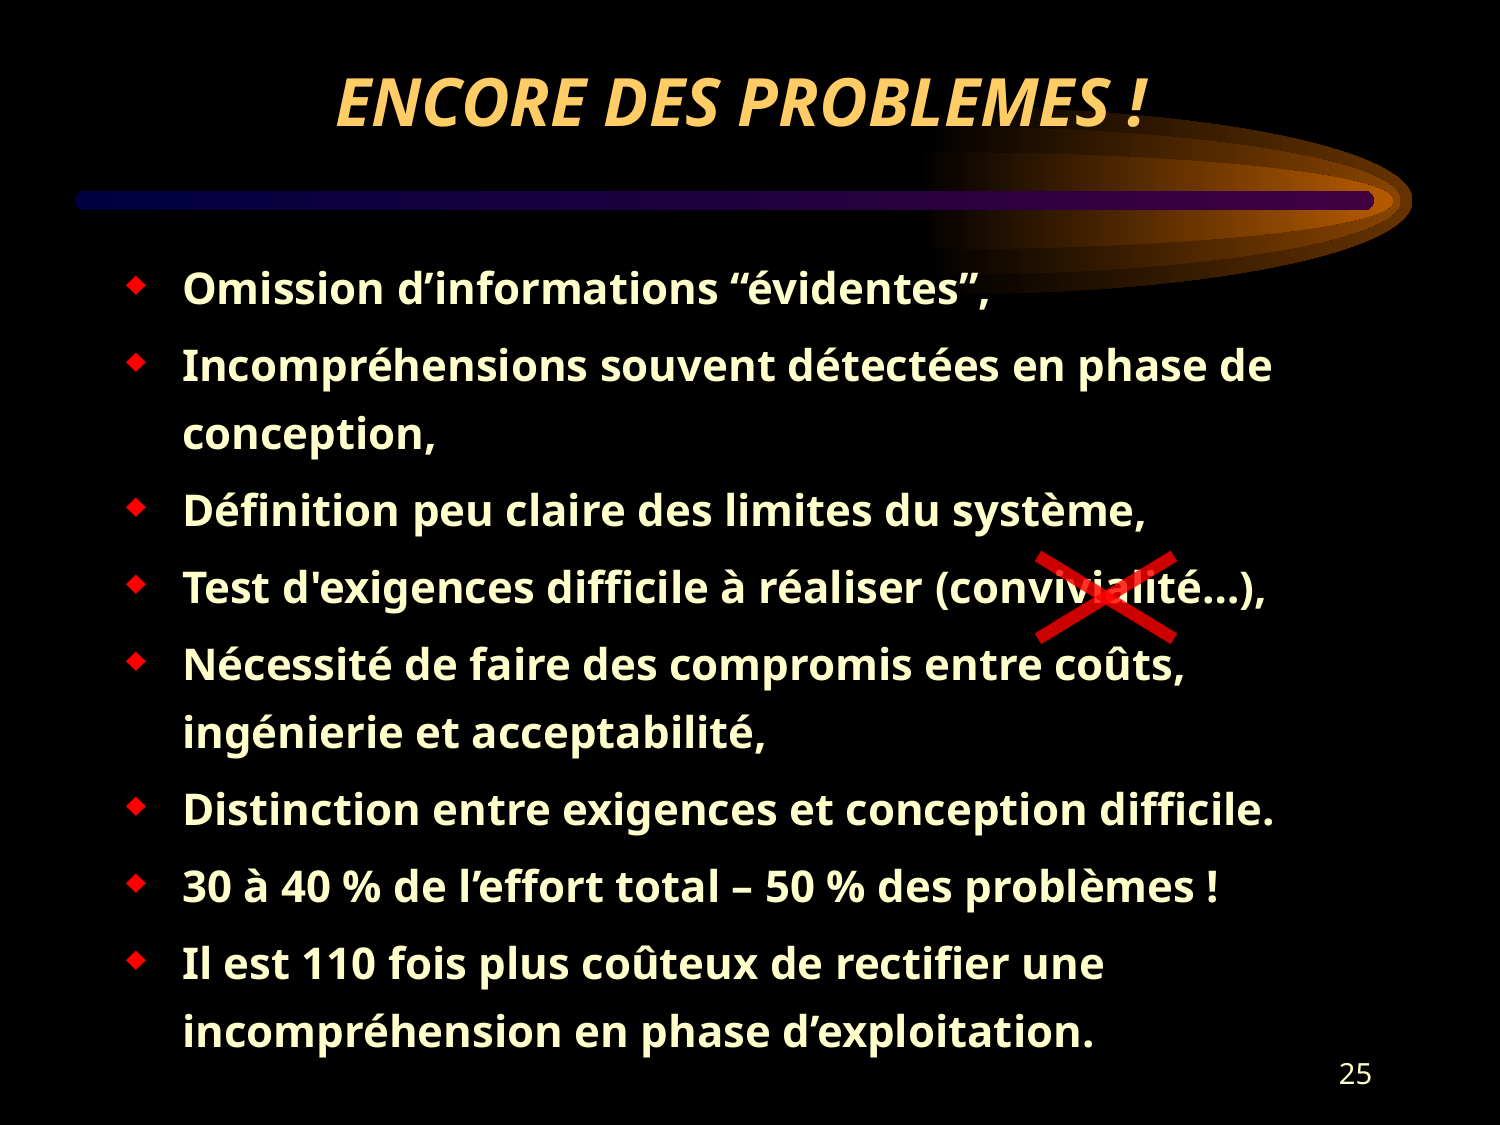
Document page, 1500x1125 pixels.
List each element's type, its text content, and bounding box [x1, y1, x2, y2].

title ENCORE DES PROBLEMES ! [103, 28, 1380, 217]
list Omission d’informations “évidentes”, Incompréhensions souvent détectées en phase de conception, Définition peu claire des limites du système, Test d'exigences difficile à réaliser (convivialité…), Nécessité de faire des compromis entre coûts, ingénierie et acceptabilité, Distinction entre exigences et conception difficile. 30 à 40 % de l’effort total – 50 % des problèmes ! Il est 110 fois plus coûteux de rectifier une incompréhension en phase d’exploitation. [110, 237, 1387, 913]
slide_number 25 [1074, 1037, 1388, 1113]
